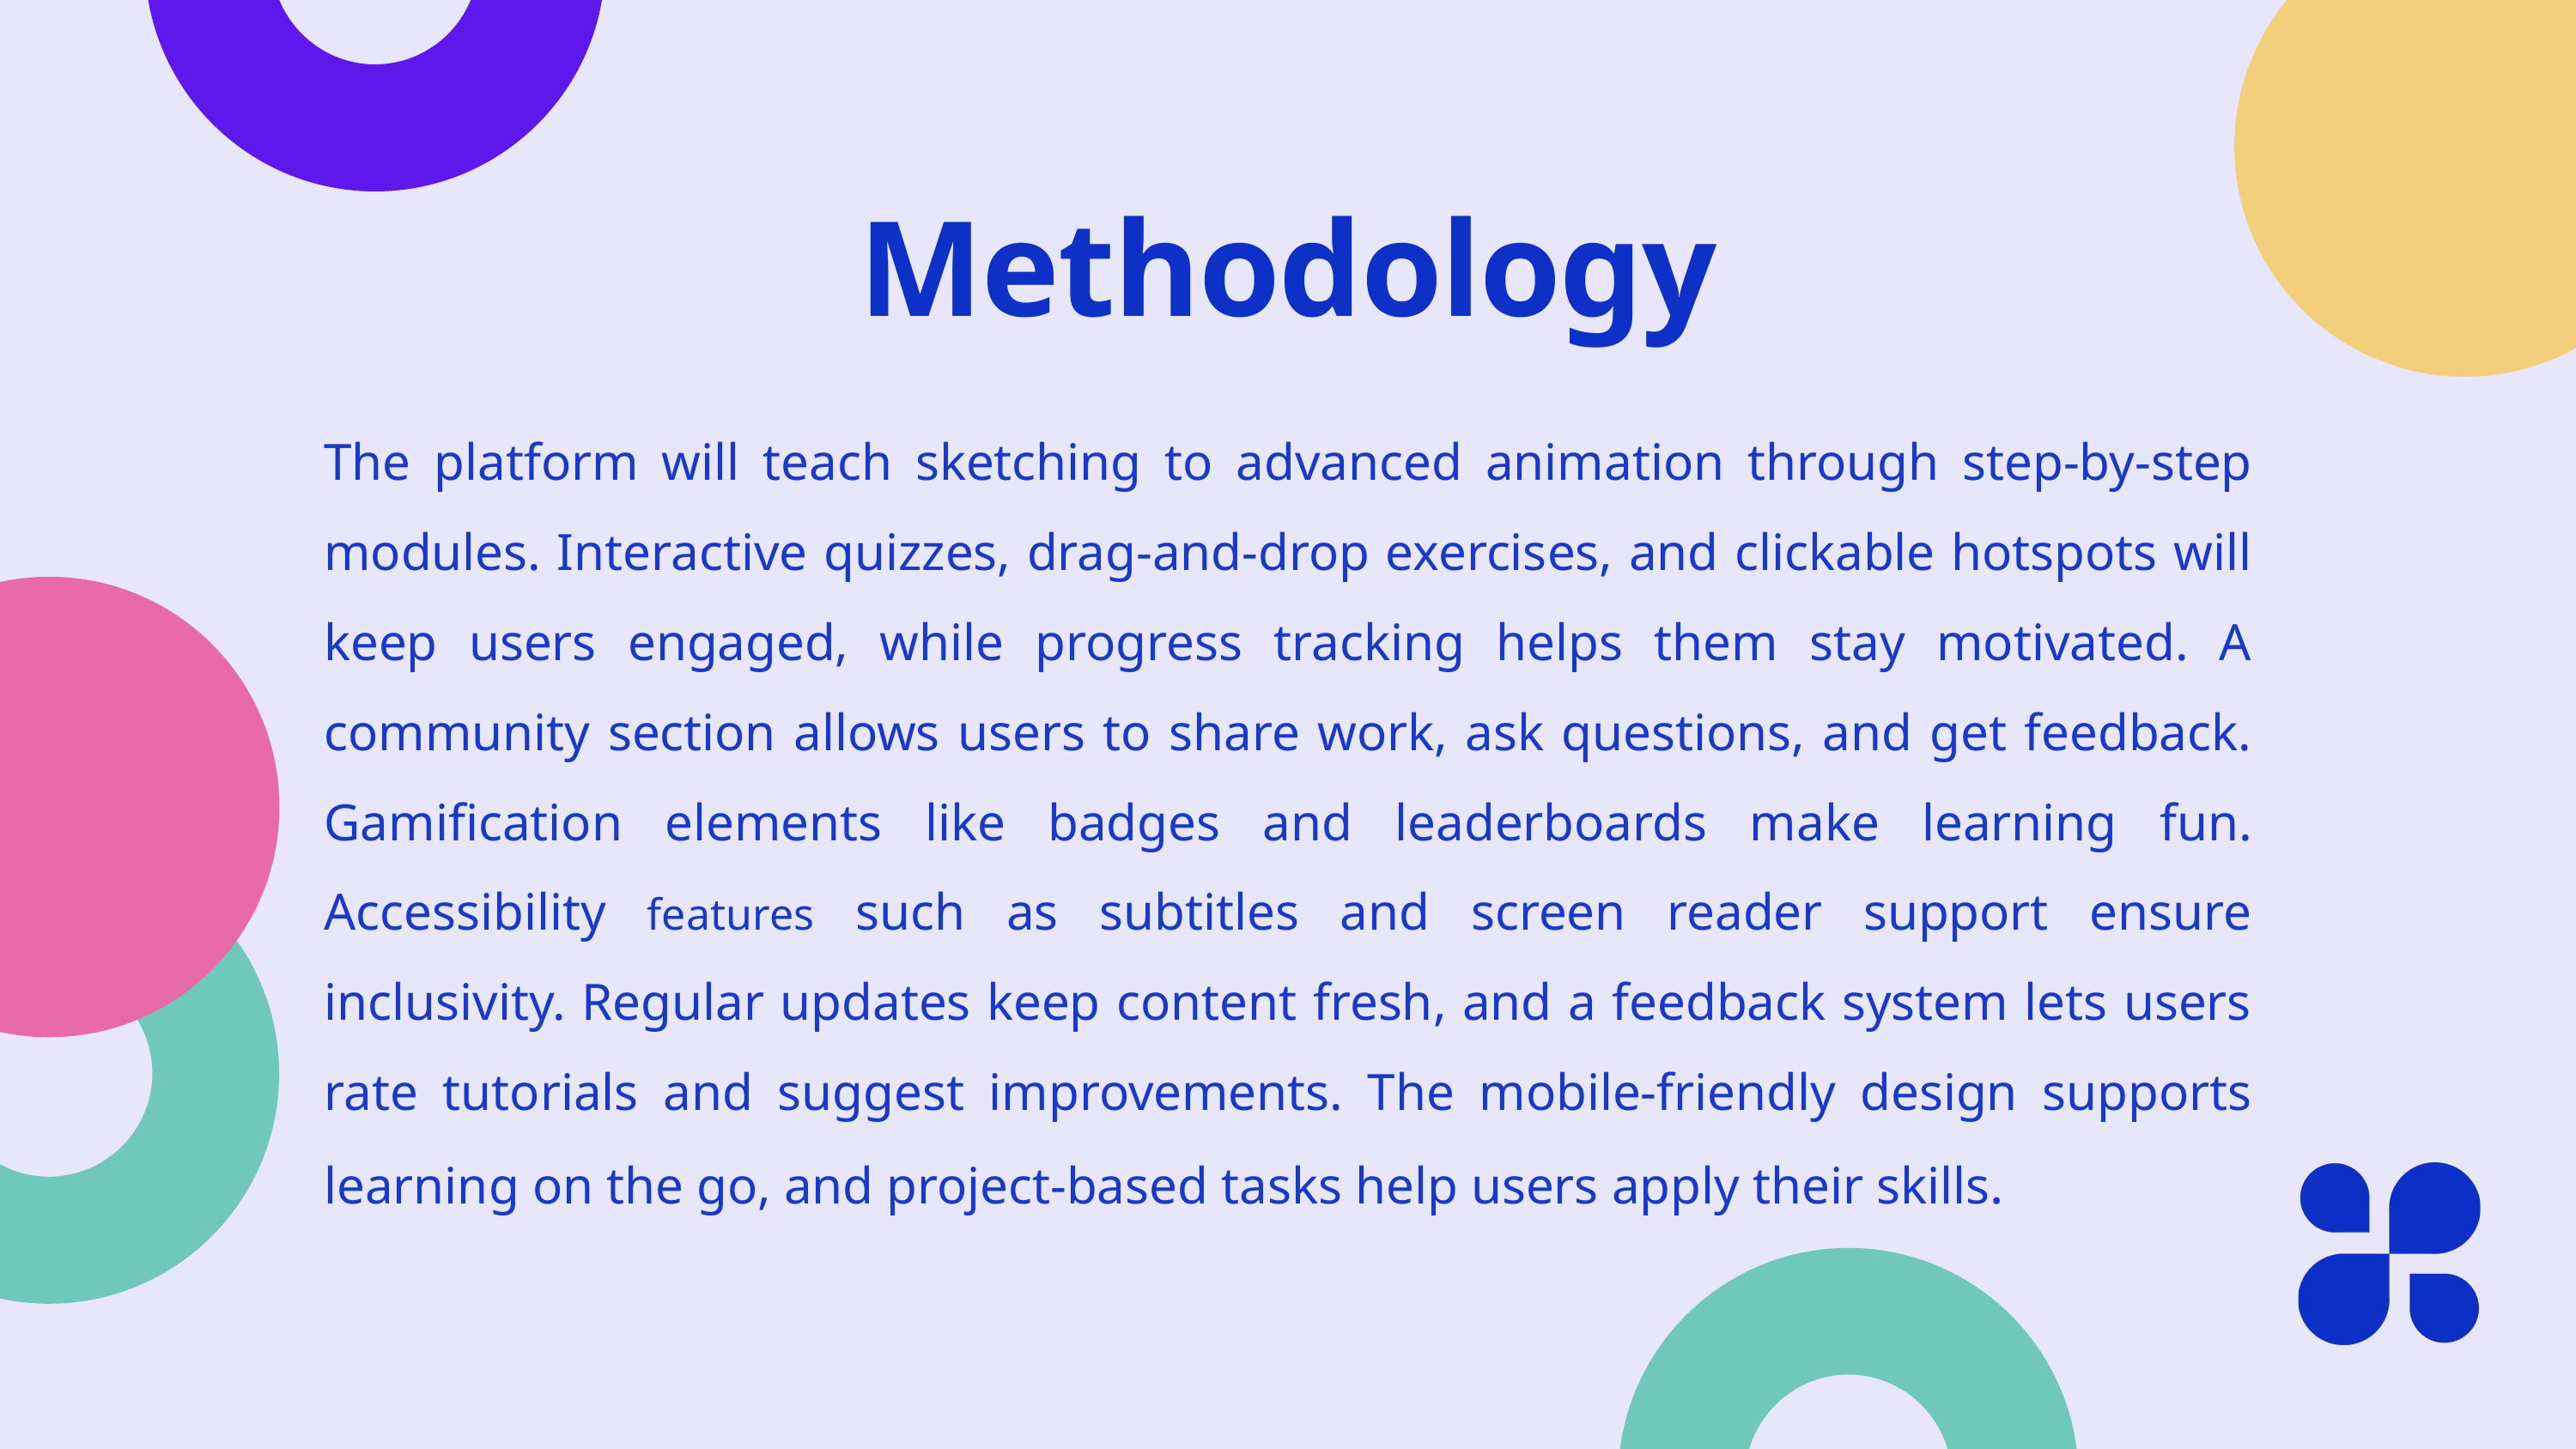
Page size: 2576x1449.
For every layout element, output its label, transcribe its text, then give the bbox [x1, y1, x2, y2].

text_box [1618, 1247, 2080, 1449]
text_box [2298, 1162, 2481, 1345]
text_box Methodology [442, 211, 2134, 343]
text_box The platform will teach sketching to advanced animation through step-by-step modules. Interactive quizzes, drag-and-drop exercises, and clickable hotspots will keep users engaged, while progress tracking helps them stay motivated. A community section allows users to share work, ask questions, and get feedback. Gamification elements like badges and leaderboards make learning fun. Accessibility features such as subtitles and screen reader support ensure inclusivity. Regular updates keep content fresh, and a feedback system lets users rate tutorials and suggest improvements. The mobile-friendly design supports learning on the go, and project-based tasks help users apply their skills. [311, 393, 2265, 1221]
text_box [144, 0, 606, 192]
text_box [2233, 0, 2576, 377]
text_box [0, 1044, 280, 1304]
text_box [0, 576, 280, 1038]
